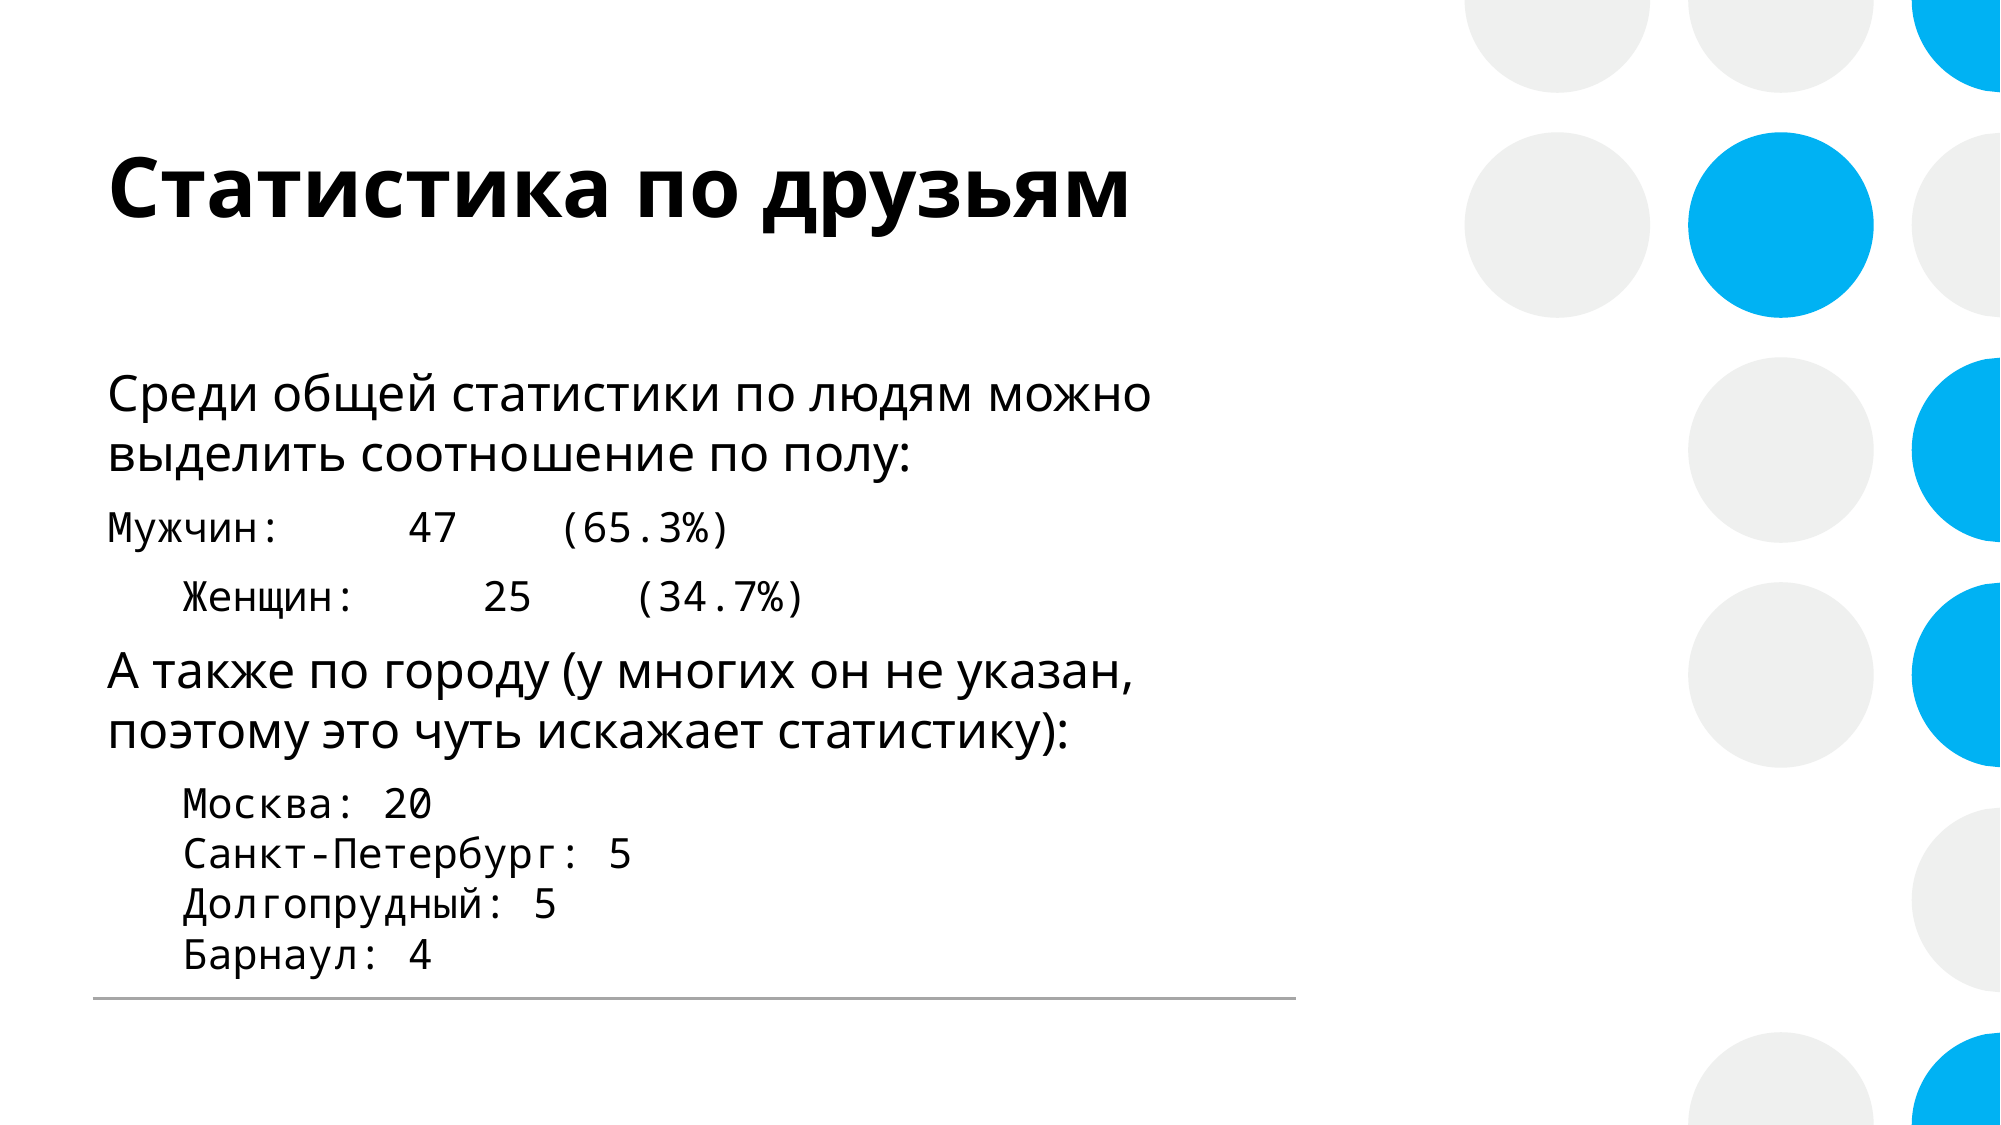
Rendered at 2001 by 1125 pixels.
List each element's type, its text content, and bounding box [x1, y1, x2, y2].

list Среди общей статистики по людям можно выделить соотношение по полу: Мужчин: 47 (65.3%) Женщин: 25 (34.7%) А также по городу (у многих он не указан, поэтому это чуть искажает статистику): Москва: 20 Санкт-Петербург: 5 Долгопрудный: 5 Барнаул: 4 [92, 354, 1297, 997]
title Статистика по друзьям [92, 126, 1297, 335]
